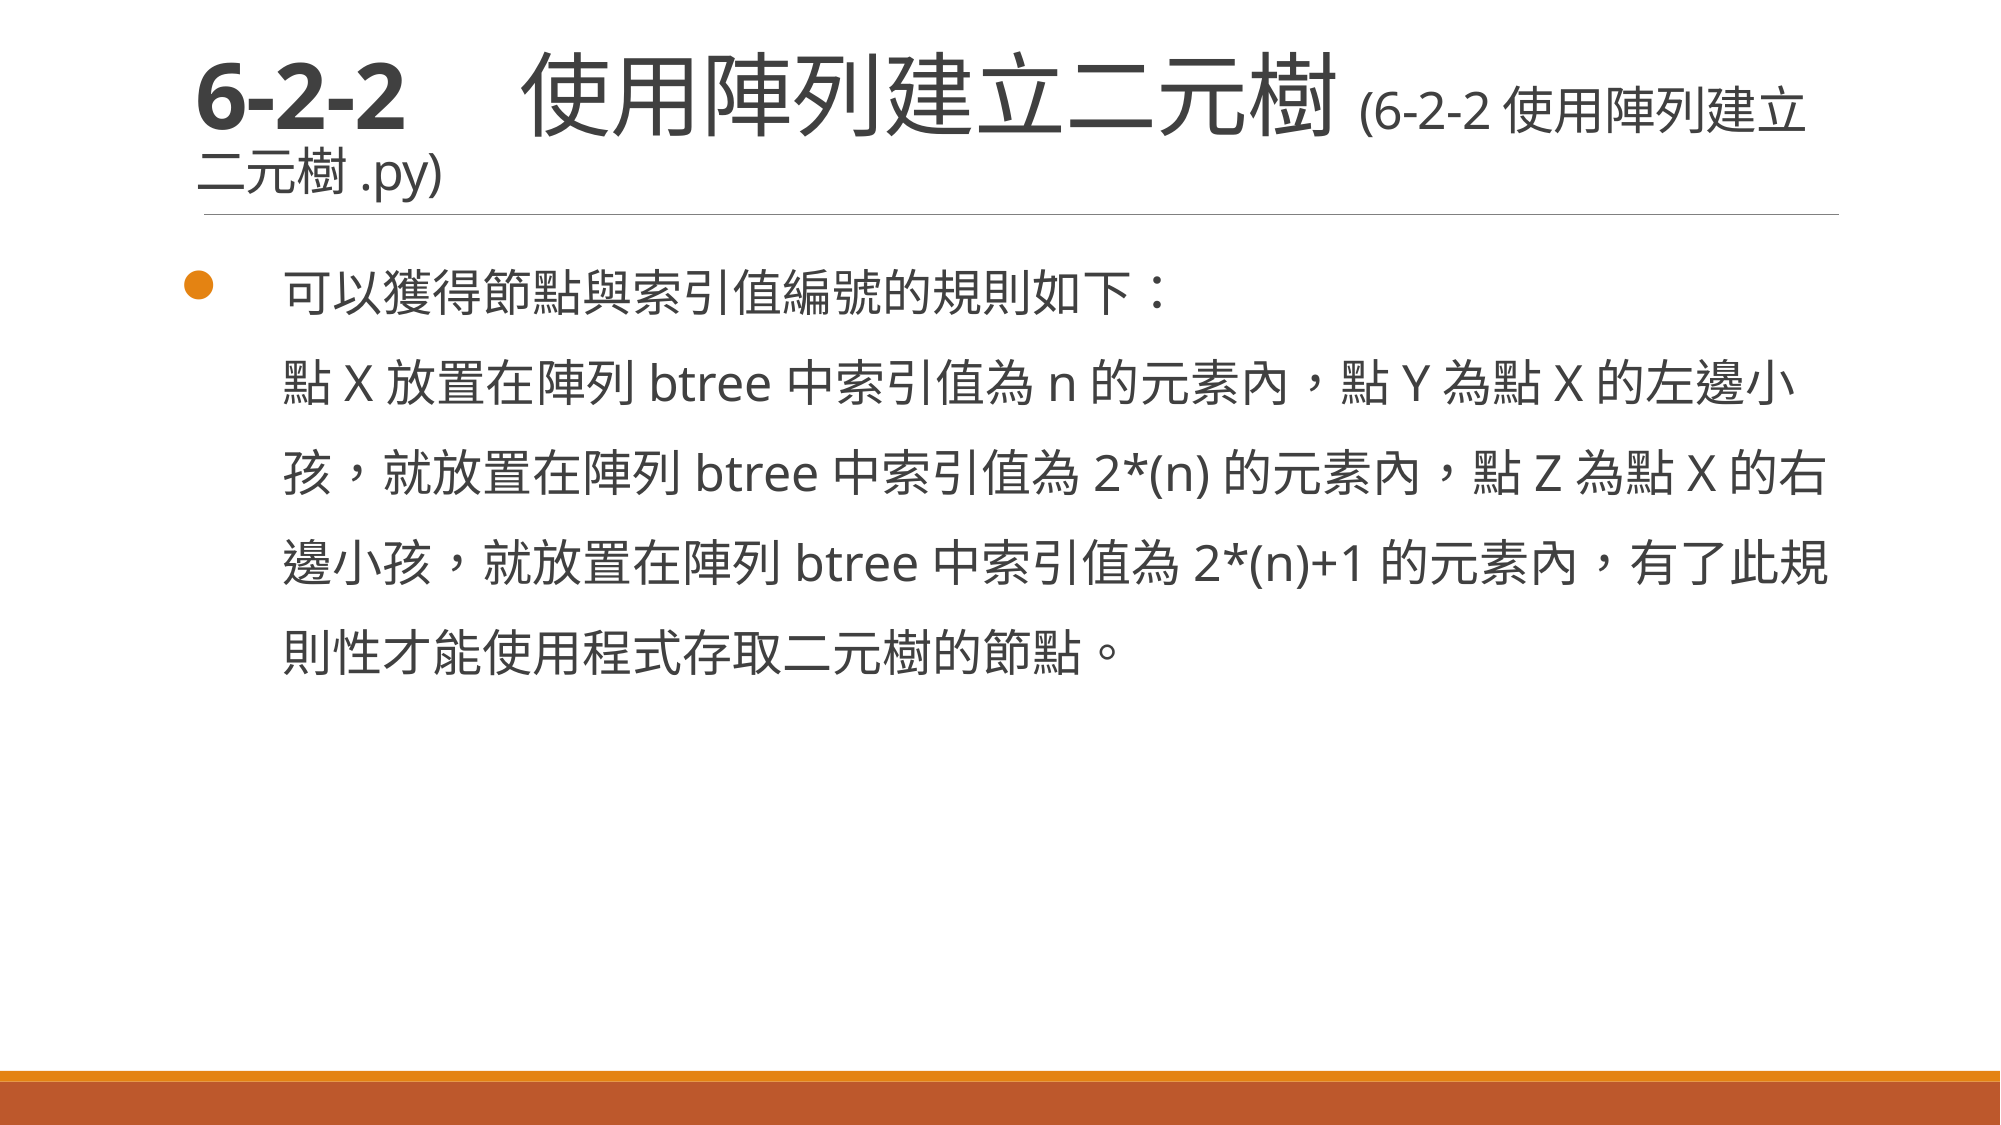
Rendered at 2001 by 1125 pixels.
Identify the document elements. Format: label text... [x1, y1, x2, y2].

title 6-2-2 使用陣列建立二元樹(6-2-2使用陣列建立二元樹.py) [180, 47, 1830, 209]
list 可以獲得節點與索引值編號的規則如下： 點X放置在陣列btree中索引值為n的元素內，點Y為點X的左邊小孩，就放置在陣列btree中索引值為2*(n)的元素內，點Z為點X的右邊小孩，就放置在陣列btree中索引值為2*(n)+1的元素內，有了此規則性才能使用程式存取二元樹的節點。 [180, 224, 1830, 1033]
